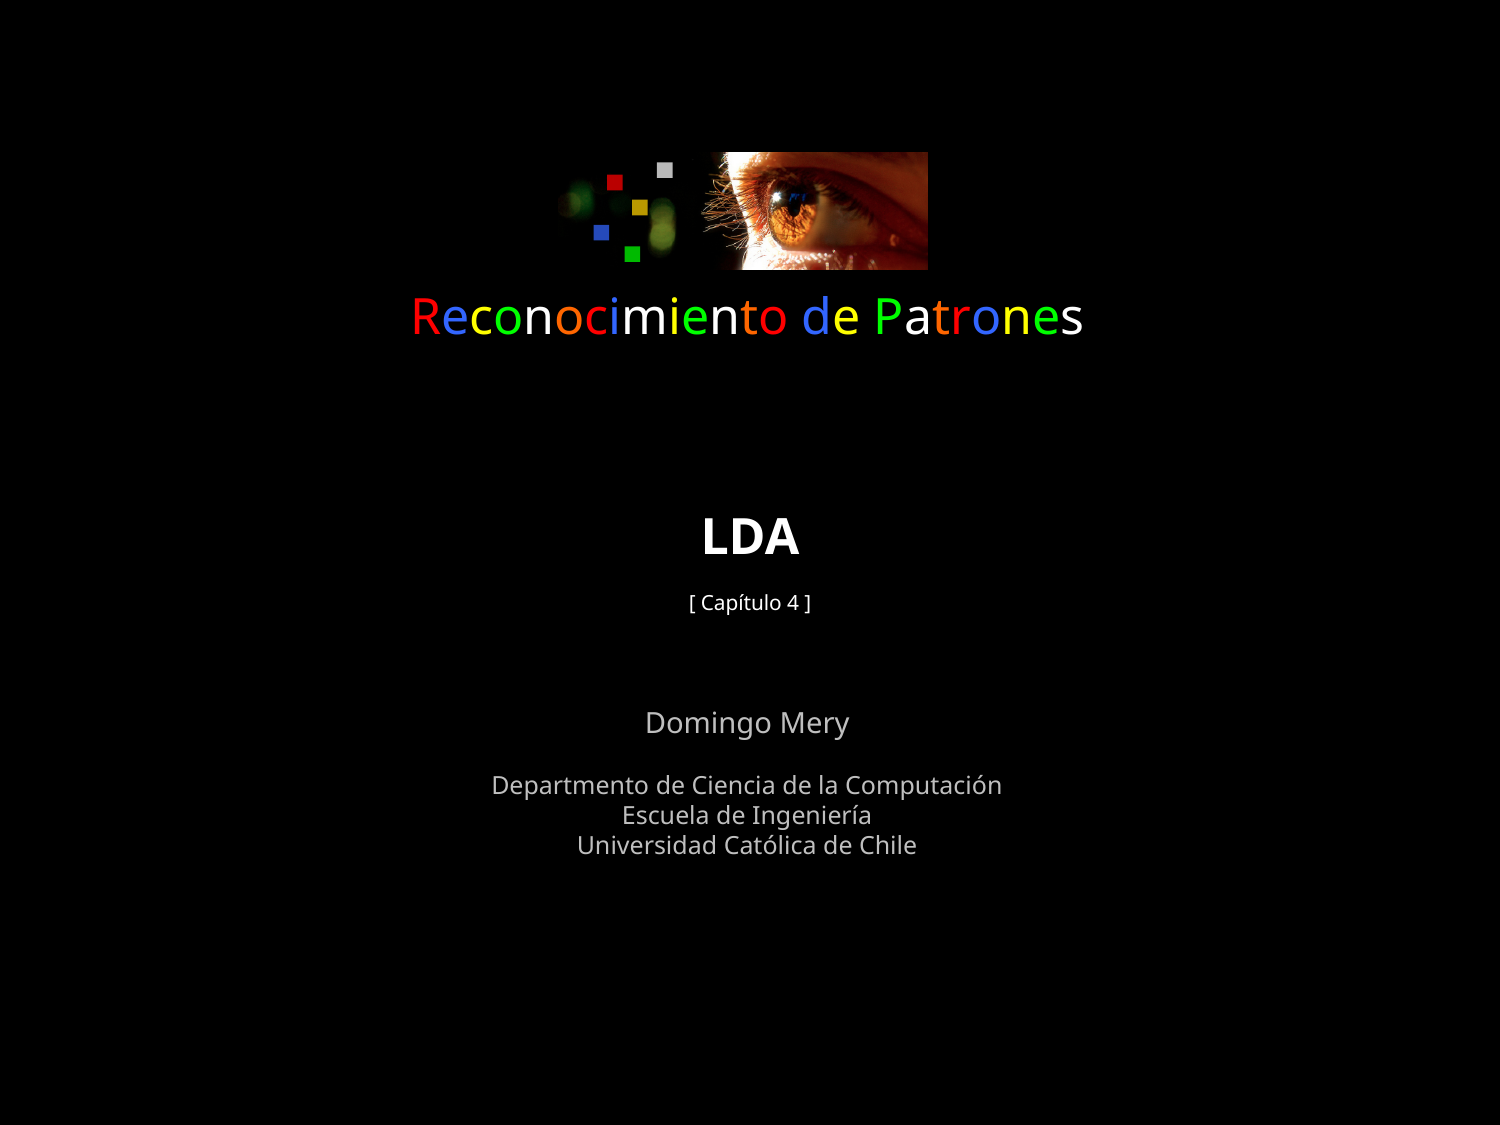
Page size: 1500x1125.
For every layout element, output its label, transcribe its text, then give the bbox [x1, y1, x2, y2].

text_box LDA [ Capítulo 4 ] [0, 497, 1500, 622]
text_box Reconocimiento de Patrones Domingo Mery Departmento de Ciencia de la Computación Escuela de Ingeniería Universidad Católica de Chile [395, 622, 1099, 897]
text_box Reconocimiento de Patrones Domingo Mery Departmento de Ciencia de la Computación Escuela de Ingeniería Universidad Católica de Chile [395, 277, 1099, 497]
picture [557, 152, 928, 270]
